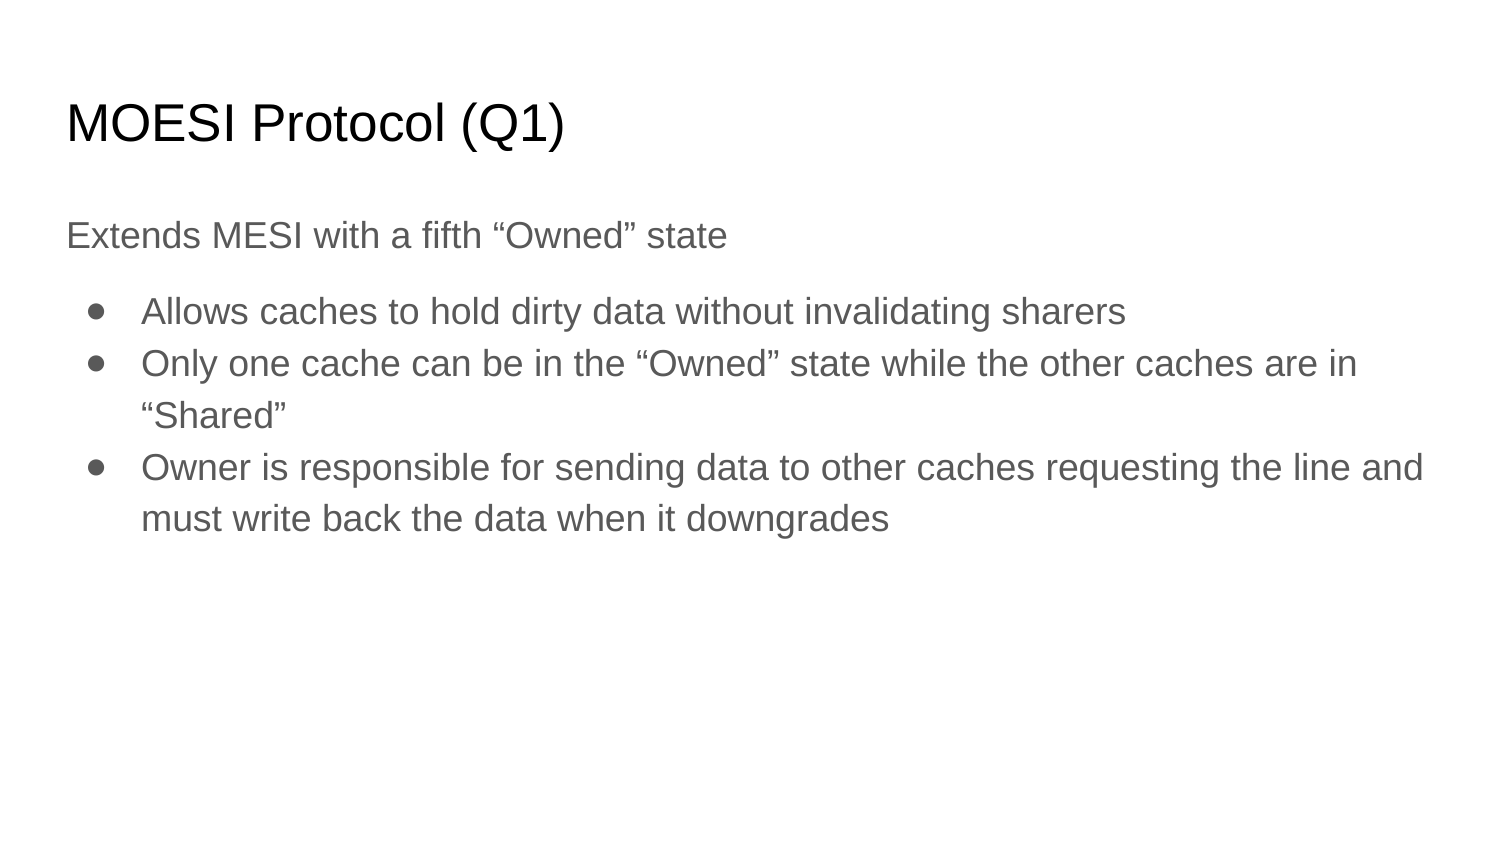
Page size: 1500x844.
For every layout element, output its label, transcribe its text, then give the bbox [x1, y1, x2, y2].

list Extends MESI with a fifth “Owned” state Allows caches to hold dirty data without invalidating sharers Only one cache can be in the “Owned” state while the other caches are in “Shared” Owner is responsible for sending data to other caches requesting the line and must write back the data when it downgrades [51, 189, 1449, 750]
title MOESI Protocol (Q1) [51, 72, 1449, 167]
